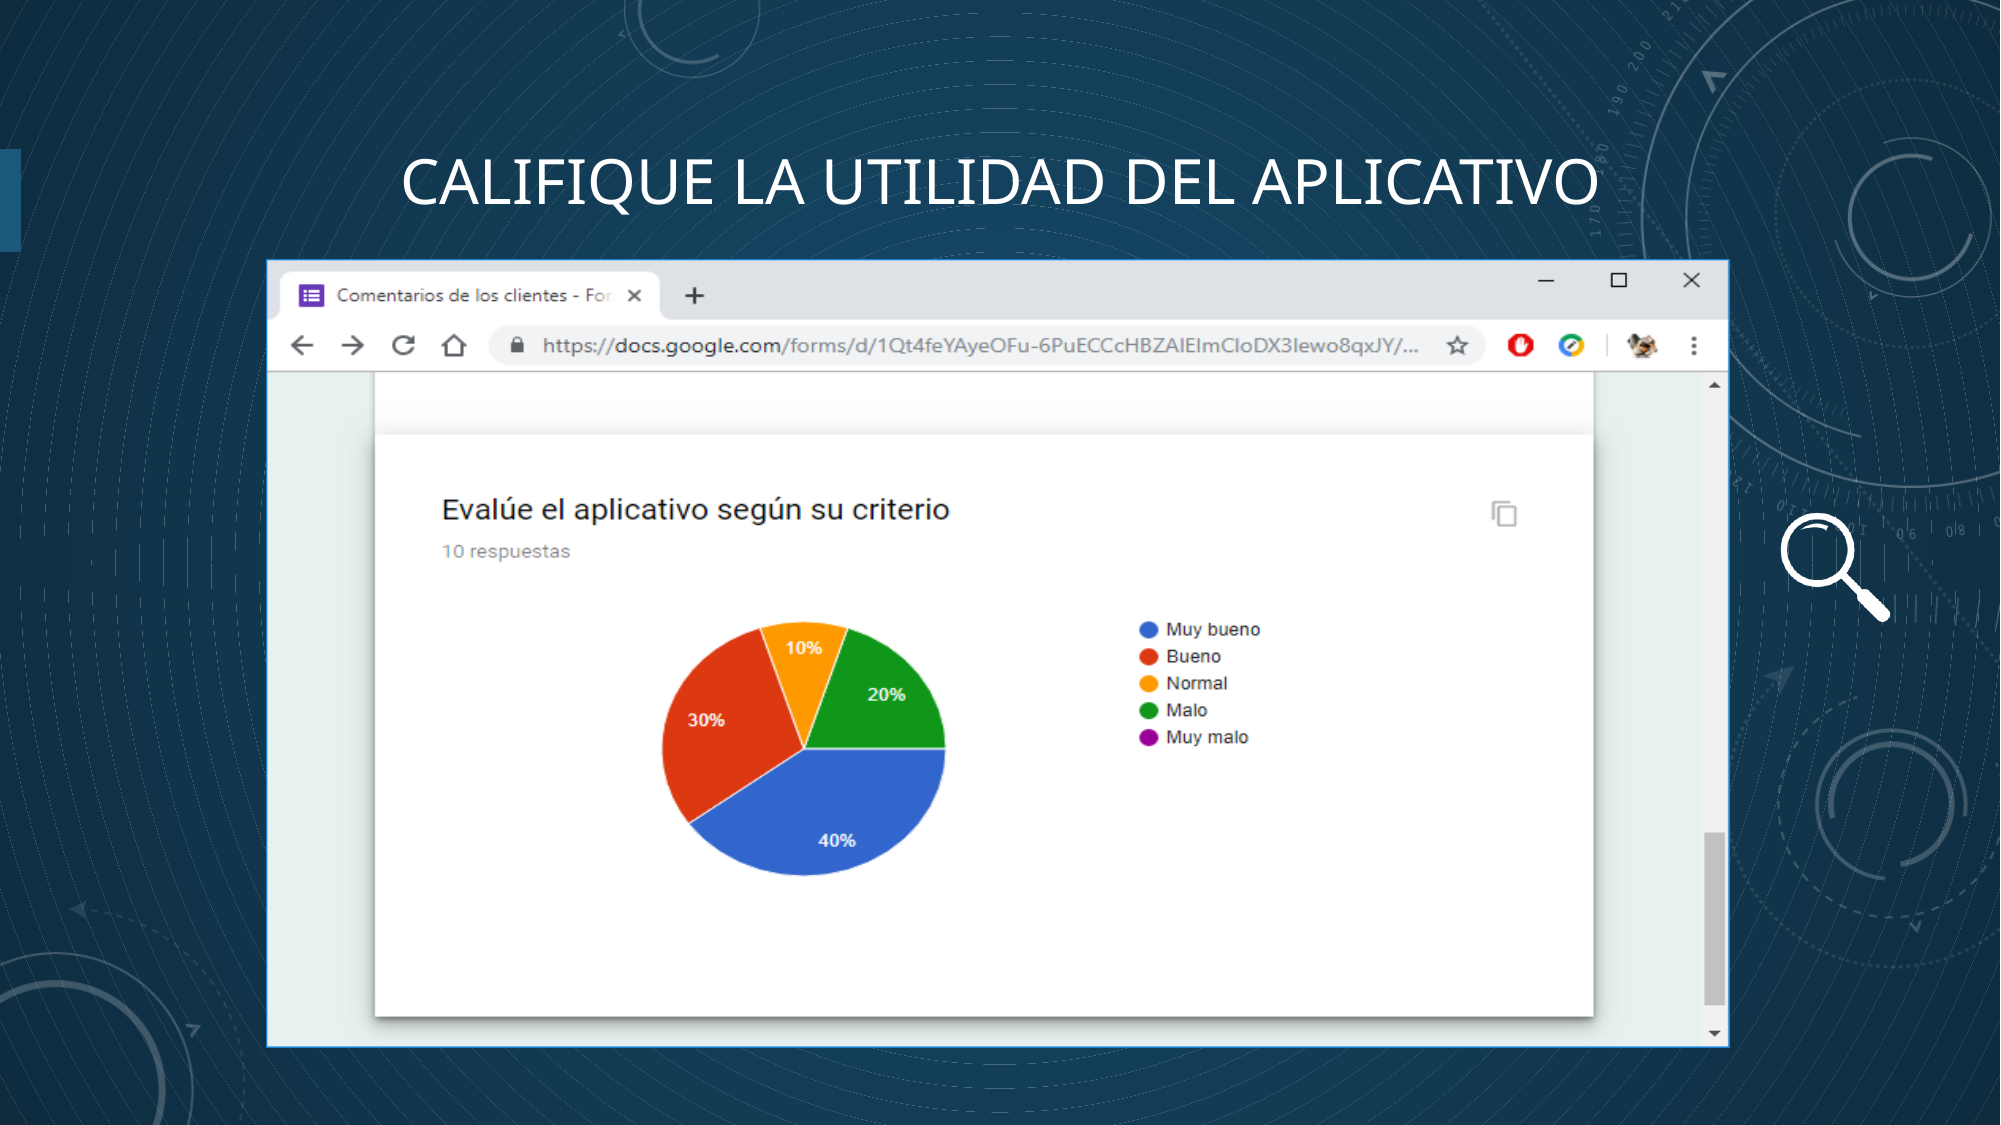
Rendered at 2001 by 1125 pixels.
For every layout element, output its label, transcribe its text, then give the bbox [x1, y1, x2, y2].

picture [0, 0, 2000, 1125]
title CALIFIQUE LA UTILIDAD DEL APLICATIVO [112, 99, 1891, 260]
